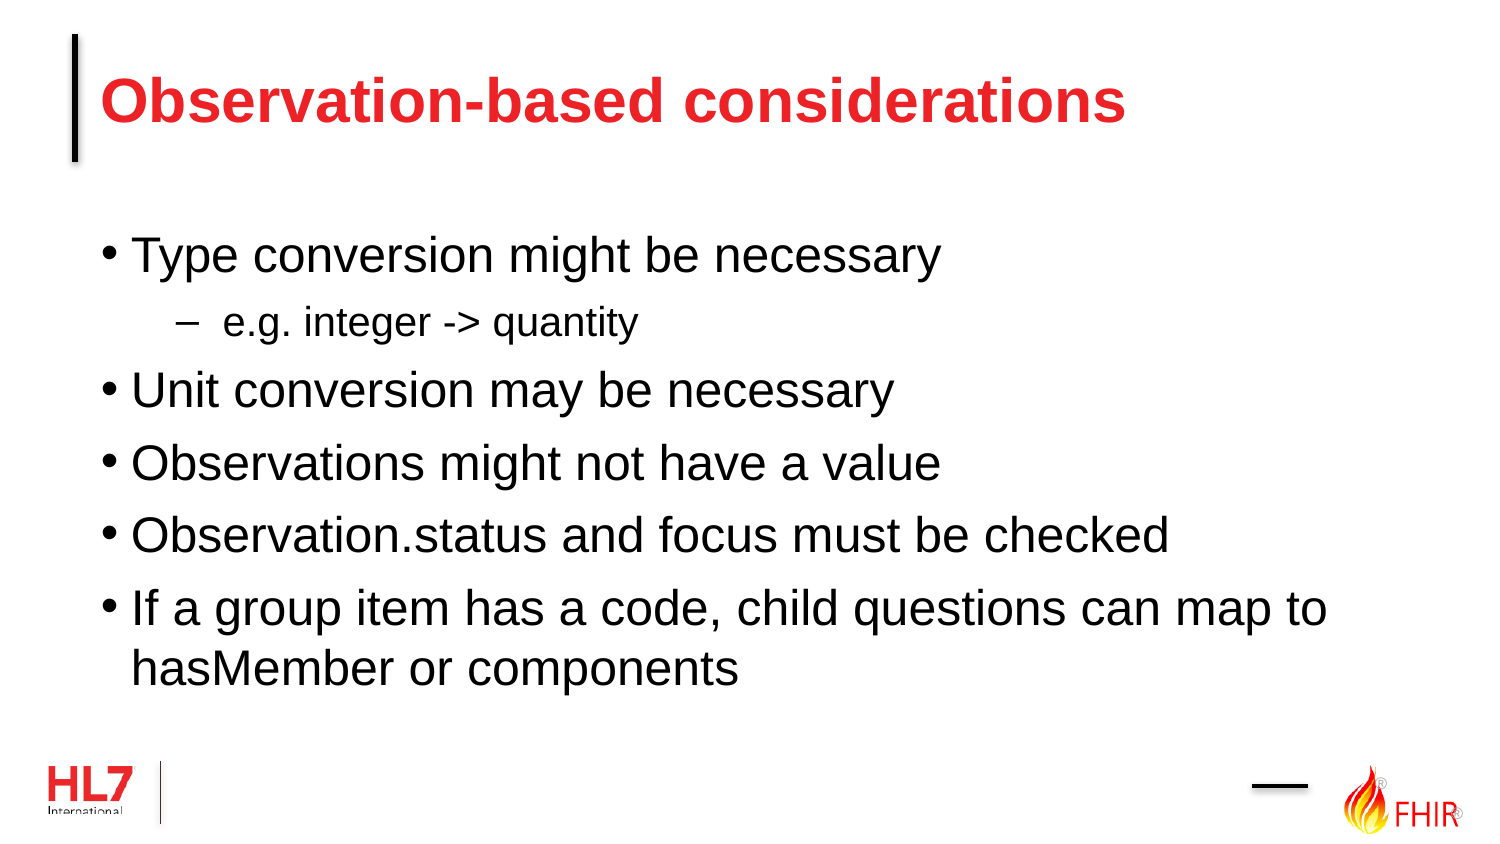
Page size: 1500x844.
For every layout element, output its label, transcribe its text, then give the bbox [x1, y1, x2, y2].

list Type conversion might be necessary e.g. integer -> quantity Unit conversion may be necessary Observations might not have a value Observation.status and focus must be checked If a group item has a code, child questions can map to hasMember or components [100, 222, 1451, 731]
title Observation-based considerations [100, 33, 1451, 163]
picture [1339, 760, 1463, 837]
